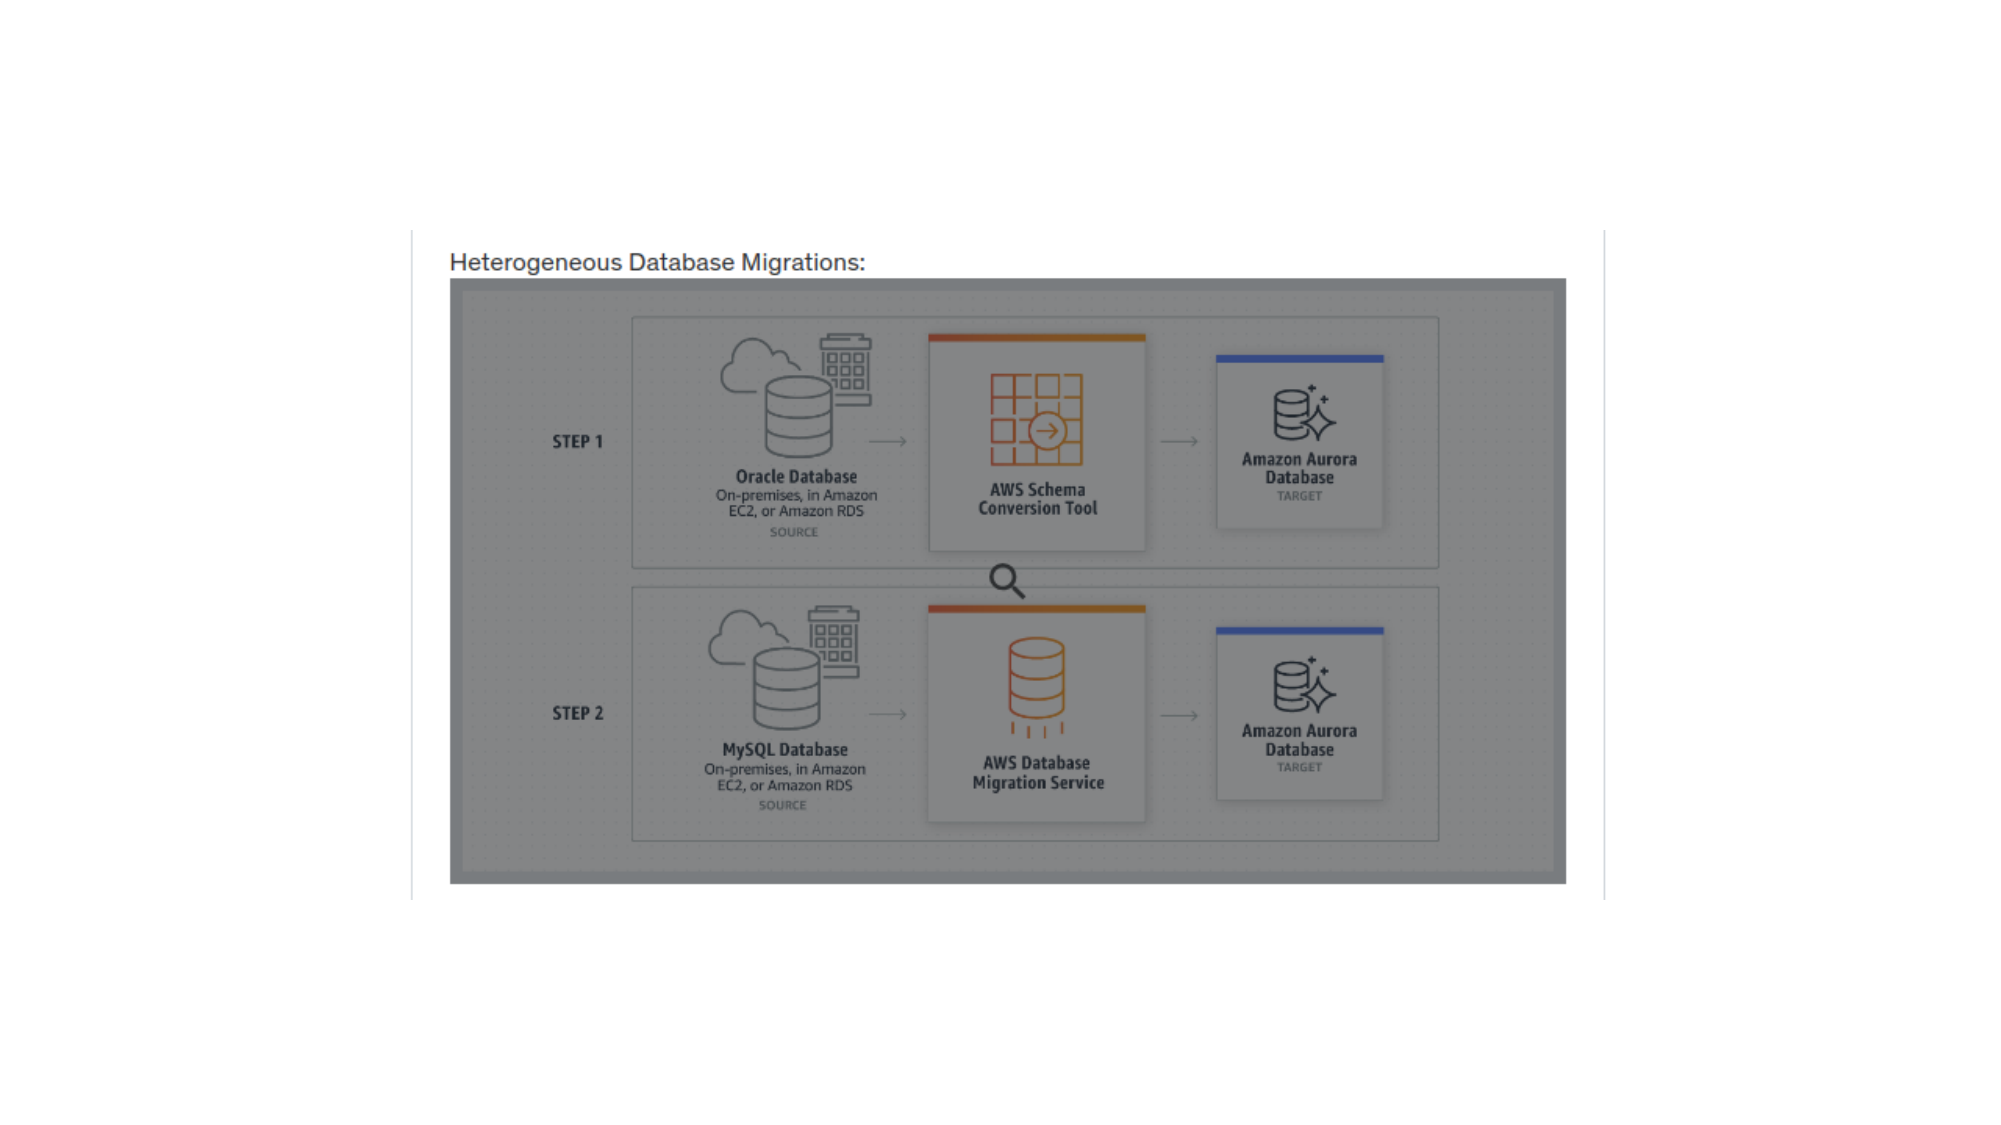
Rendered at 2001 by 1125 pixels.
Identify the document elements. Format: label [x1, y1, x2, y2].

picture [366, 230, 1643, 900]
